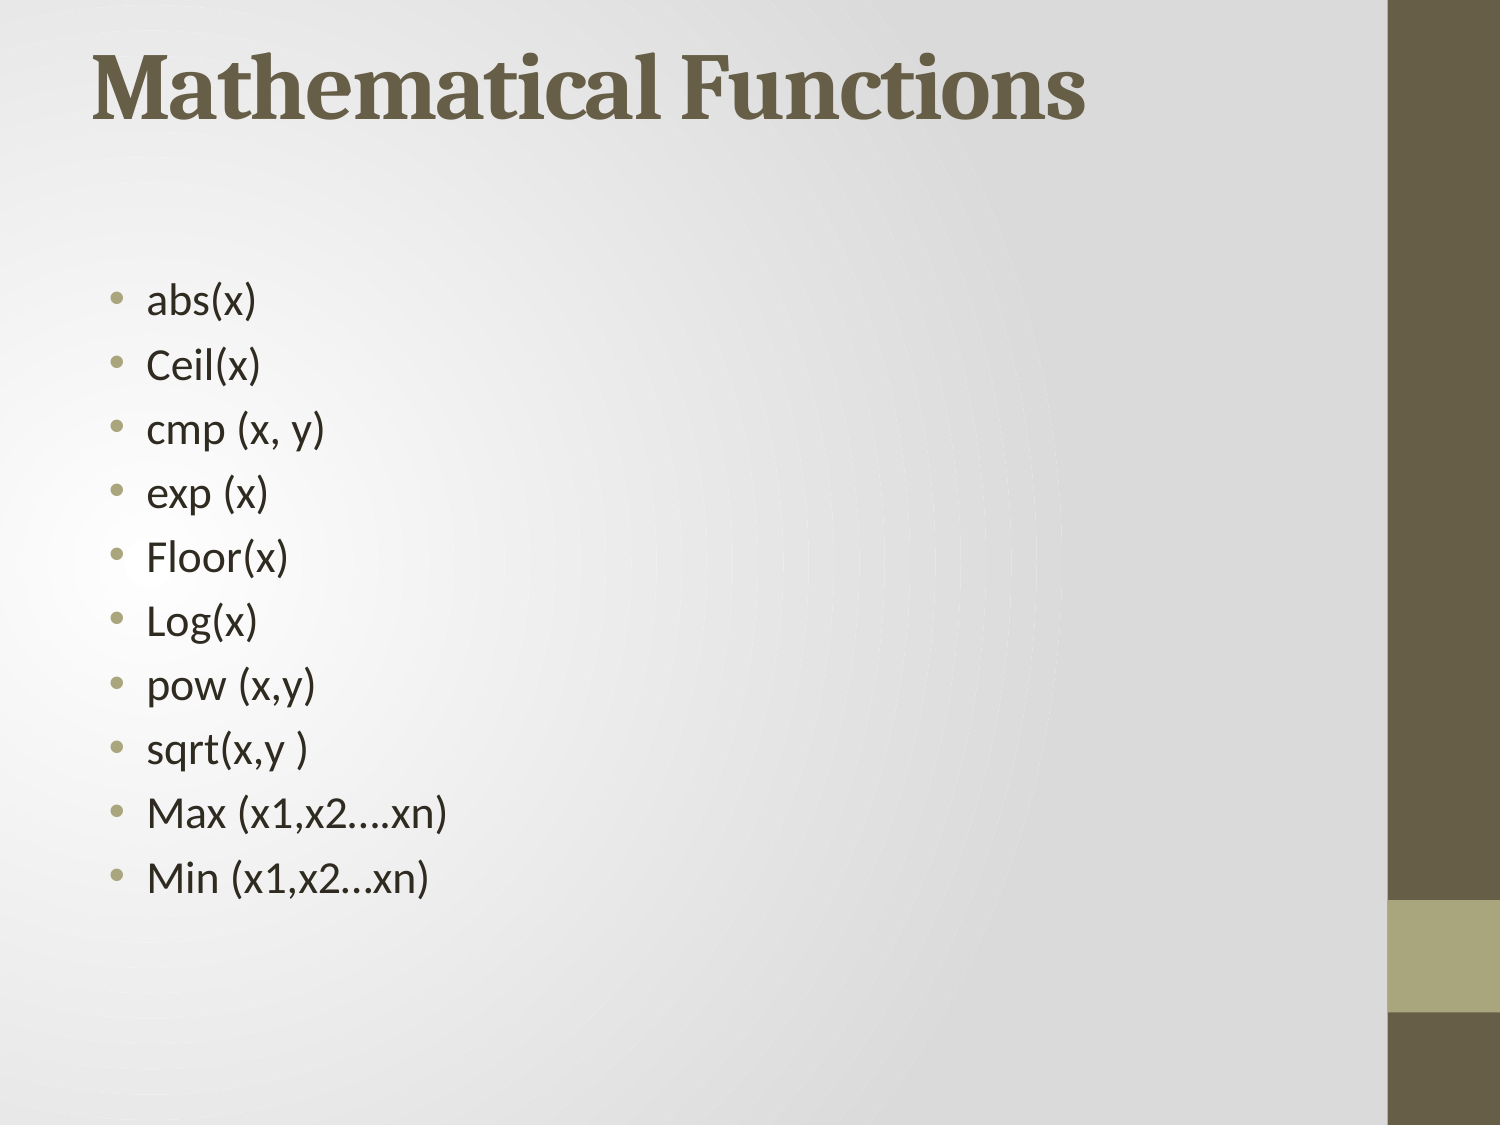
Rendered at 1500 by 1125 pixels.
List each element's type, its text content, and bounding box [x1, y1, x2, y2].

list abs(x) Ceil(x) cmp (x, y) exp (x) Floor(x) Log(x) pow (x,y) sqrt(x,y ) Max (x1,x2….xn) Min (x1,x2…xn) [75, 262, 1325, 1050]
title Mathematical Functions [75, 45, 1325, 233]
